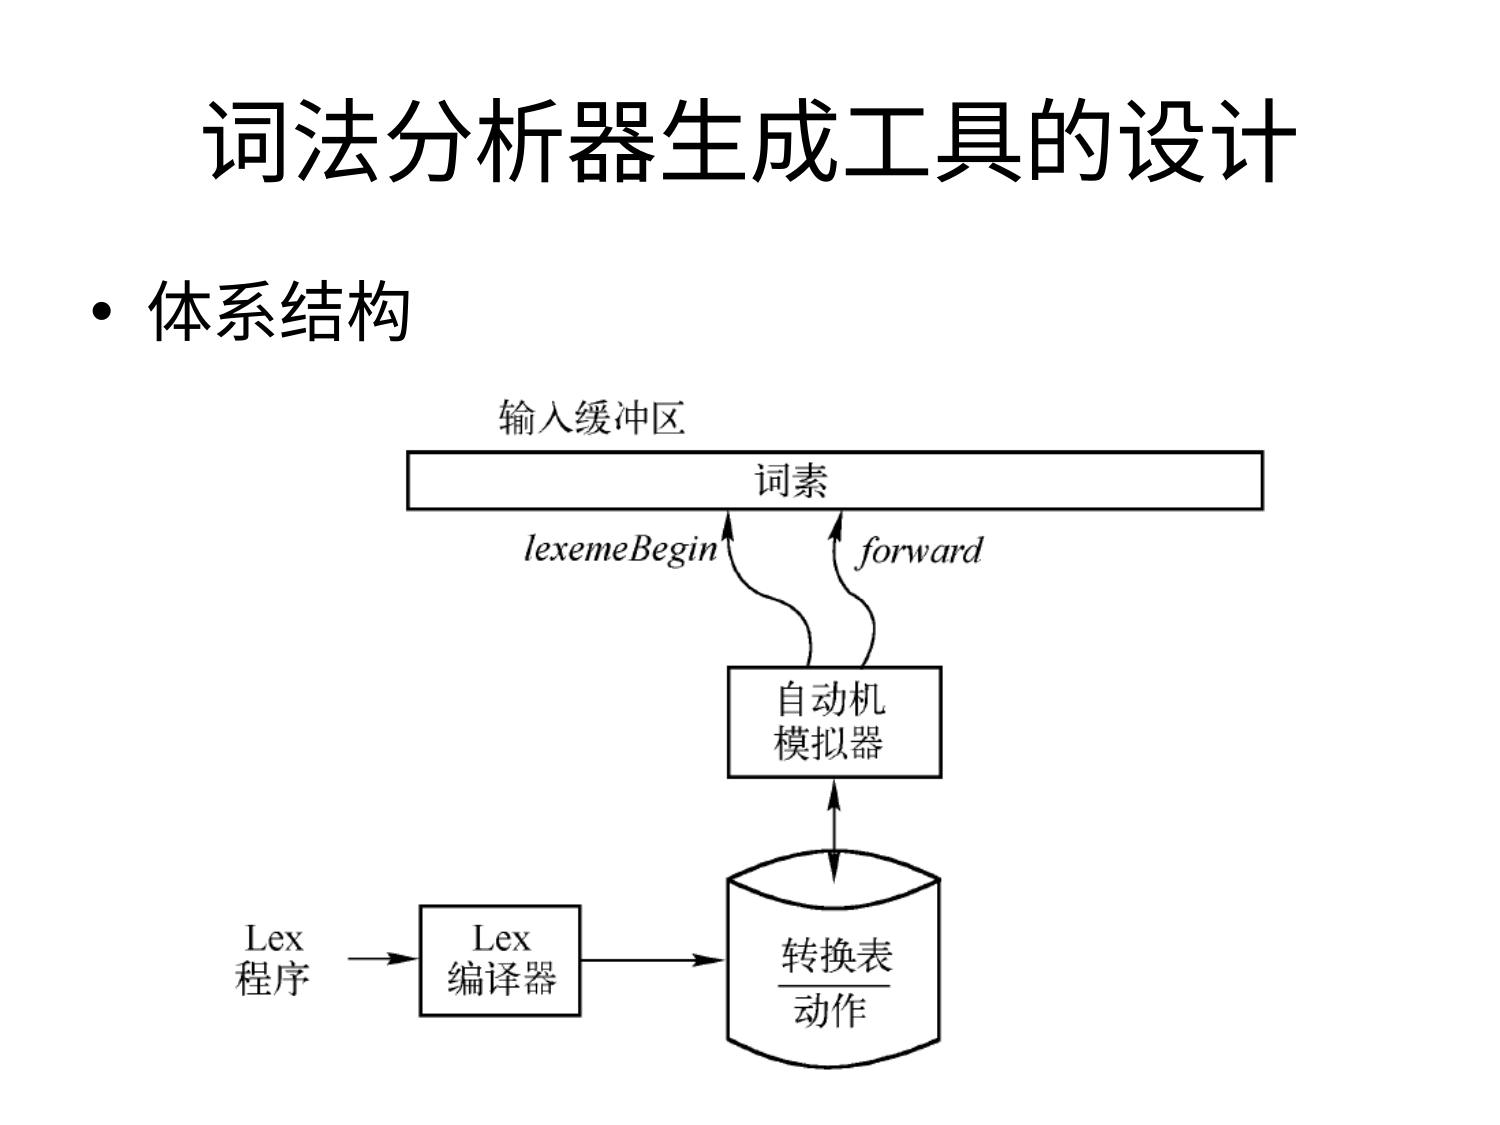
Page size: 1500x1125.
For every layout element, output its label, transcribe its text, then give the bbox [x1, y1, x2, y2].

picture [222, 362, 1321, 1098]
title 词法分析器生成工具的设计 [75, 45, 1425, 233]
list 体系结构 [75, 262, 1425, 387]
